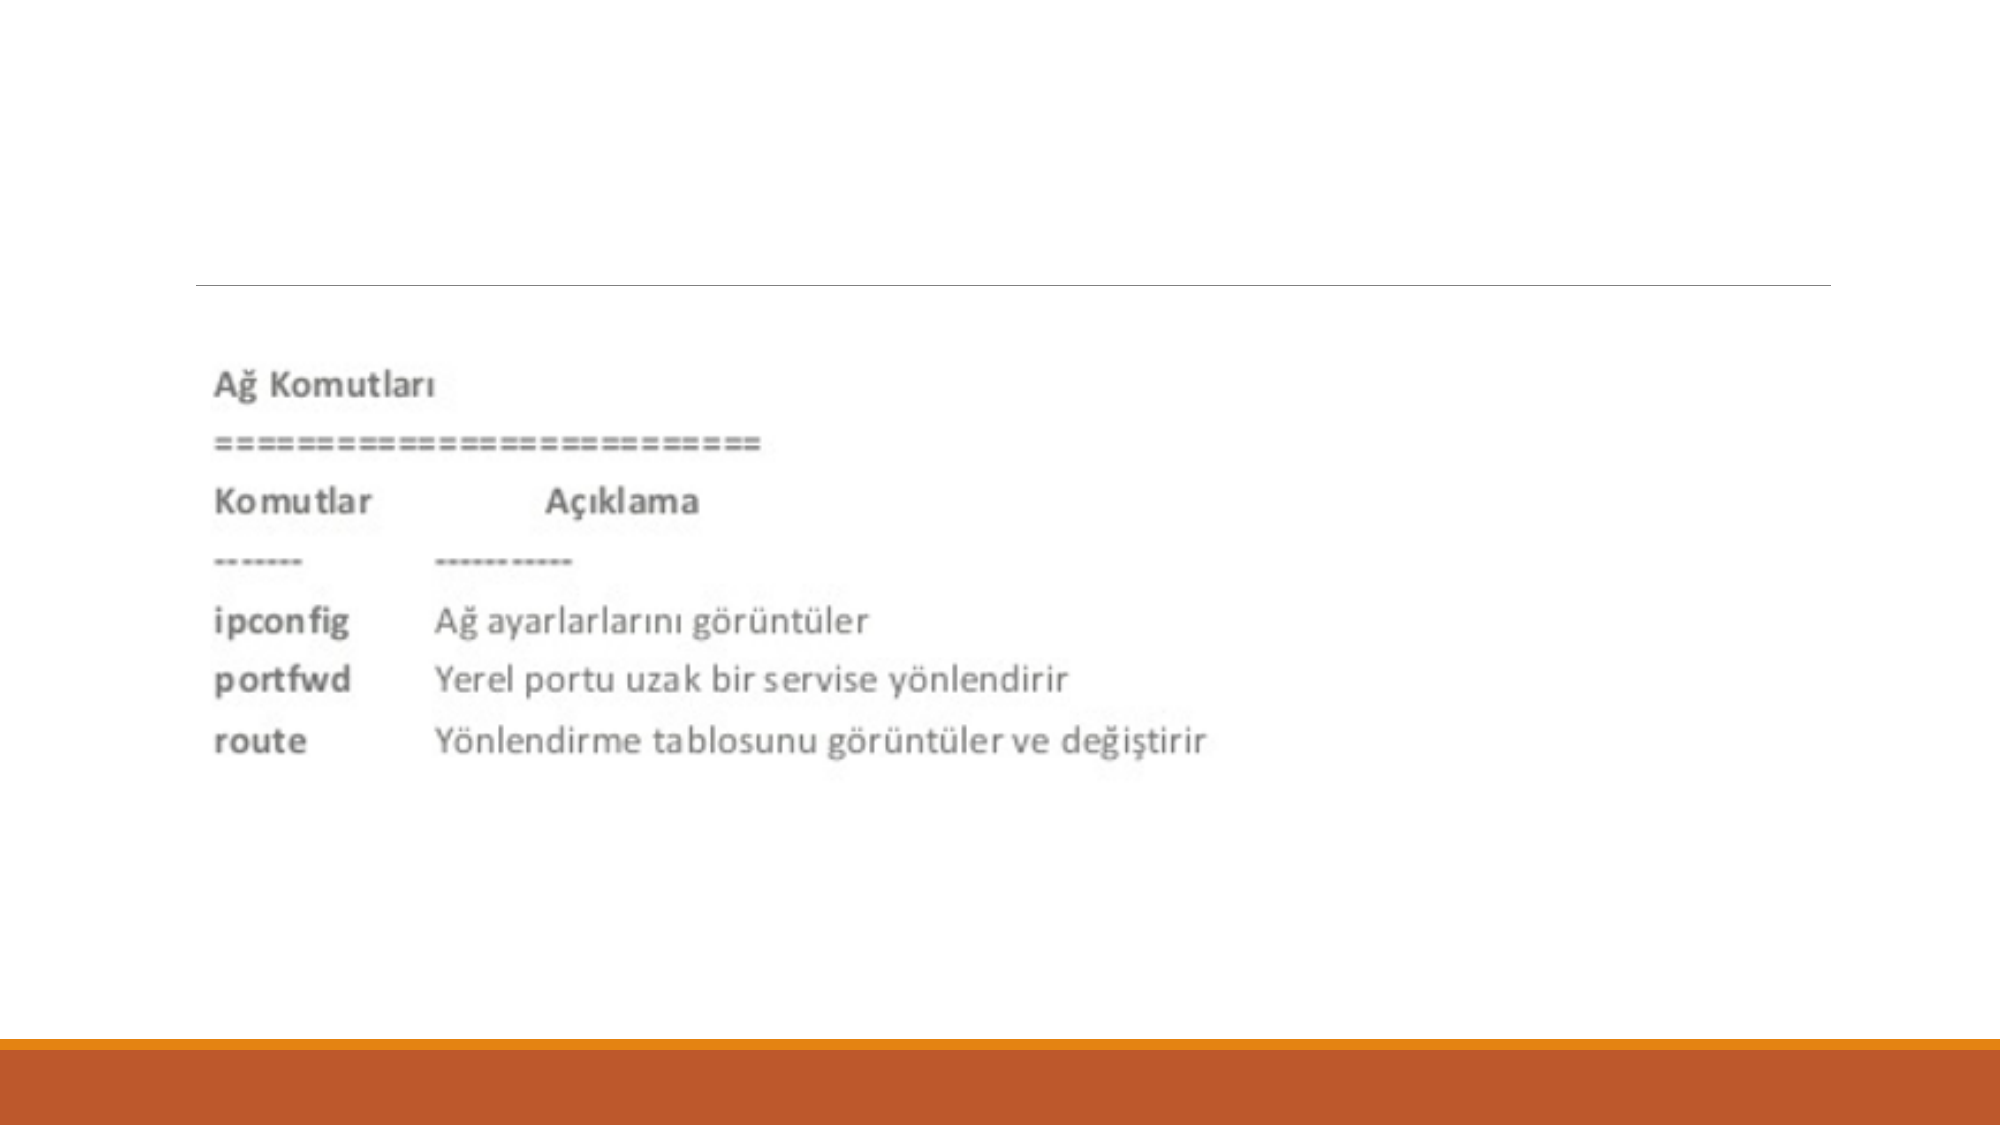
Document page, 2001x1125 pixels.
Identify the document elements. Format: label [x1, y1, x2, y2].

picture [193, 324, 1279, 837]
